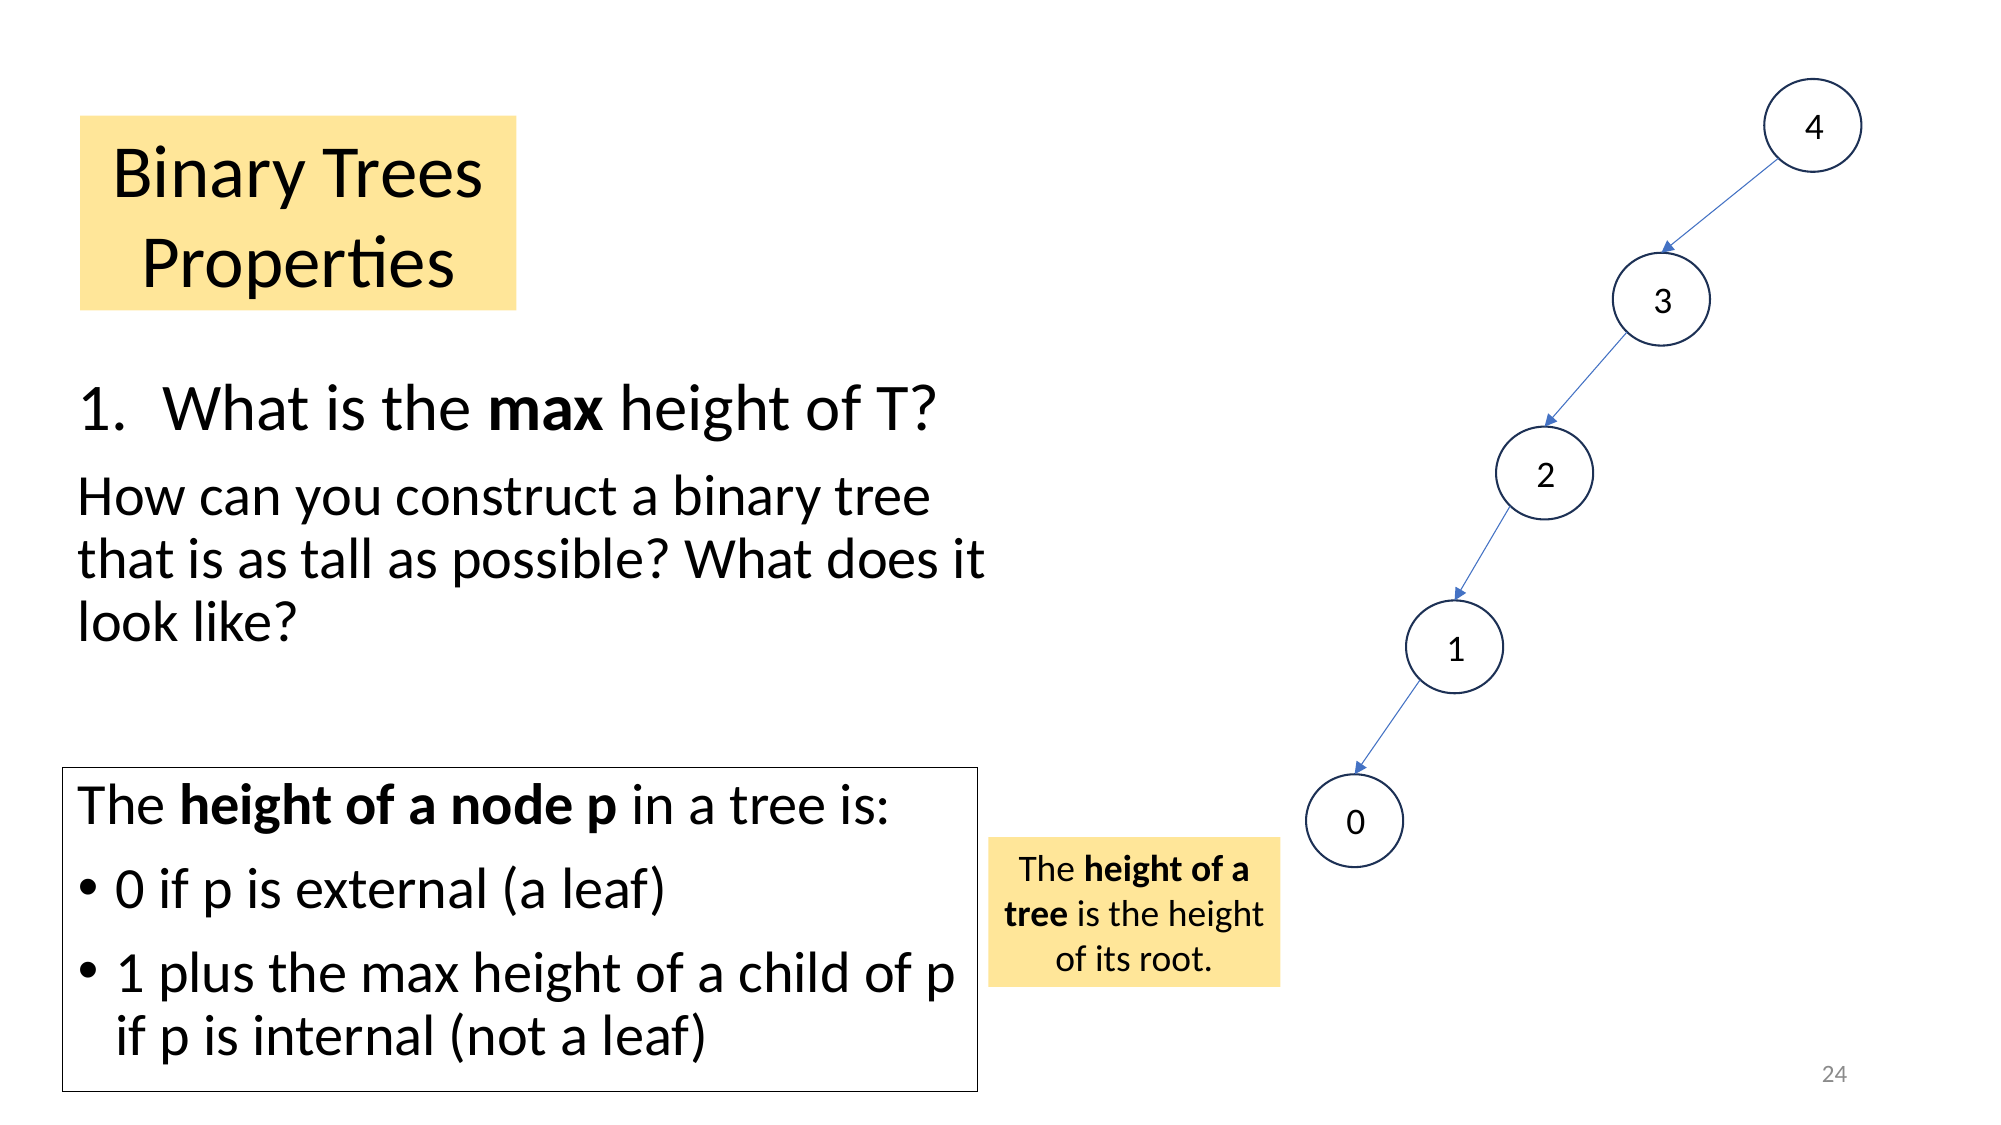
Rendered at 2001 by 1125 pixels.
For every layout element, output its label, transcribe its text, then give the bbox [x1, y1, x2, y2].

slide_number 24 [1412, 1042, 1863, 1103]
text_box Binary Trees Properties [80, 115, 517, 311]
list What is the max height of T? How can you construct a binary tree that is as tall as possible? What does it look like? [62, 365, 1052, 706]
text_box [1280, 78, 1890, 868]
text_box The height of a tree is the height of its root. [988, 837, 1281, 987]
text_box The height of a node p in a tree is: 0 if p is external (a leaf) 1 plus the max height of a child of p if p is internal (not a leaf) [62, 767, 978, 1092]
